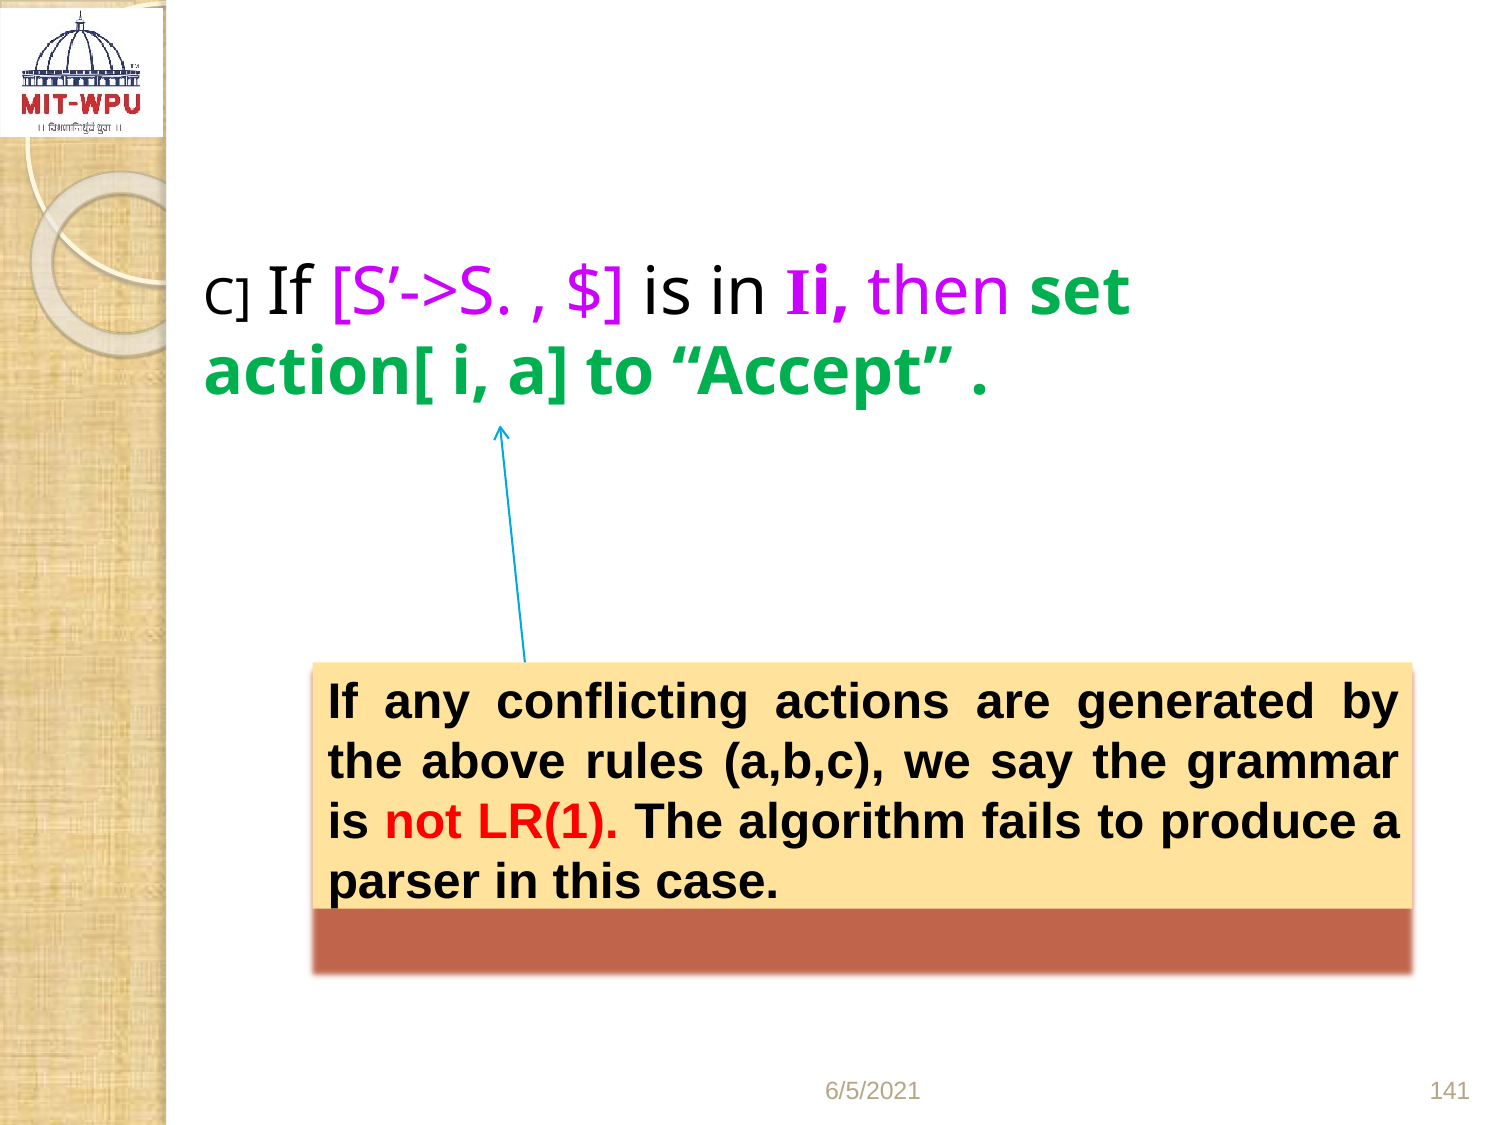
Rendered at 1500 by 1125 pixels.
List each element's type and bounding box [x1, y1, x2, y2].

text_box [288, 425, 1437, 983]
text_box [822, 1074, 925, 1105]
slide_number [1424, 1074, 1479, 1125]
title [201, 245, 1424, 436]
picture [0, 0, 166, 1125]
